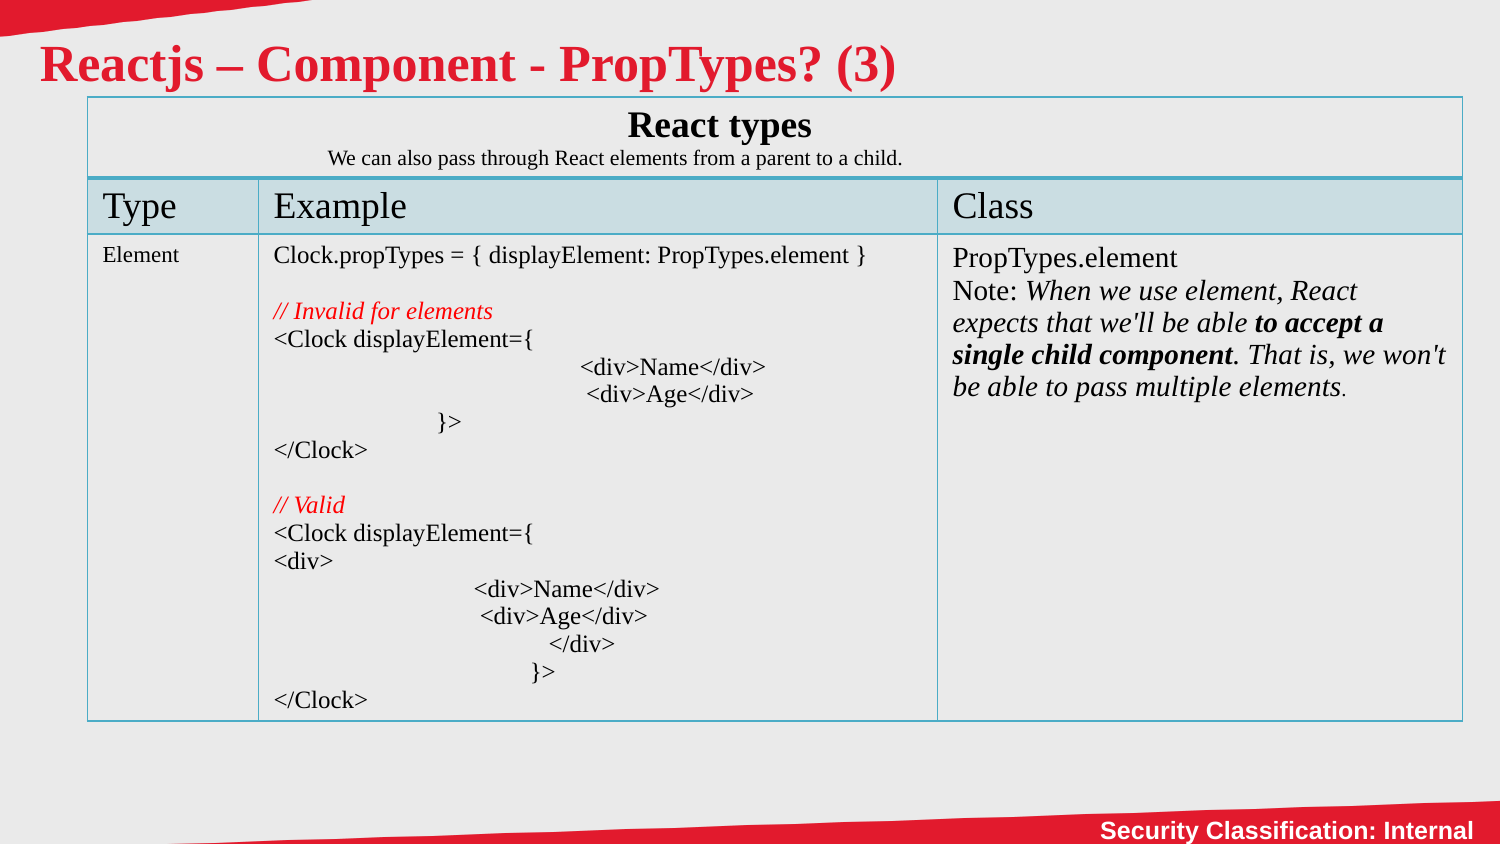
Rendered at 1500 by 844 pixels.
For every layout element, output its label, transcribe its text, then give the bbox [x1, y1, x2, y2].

list [24, 109, 1475, 810]
table_cell Clock.propTypes = { displayElement: PropTypes.element } // Invalid for elements <Clock displayElement={ <div>Name</div> <div>Age</div> }> </Clock> // Valid <Clock displayElement={ <div> <div>Name</div> <div>Age</div> </div> }> </Clock> [259, 235, 937, 720]
title Reactjs – Component - PropTypes? (3) [24, 21, 1013, 96]
table_cell Example [259, 180, 937, 233]
picture [0, 0, 1500, 844]
table_header React types We can also pass through React elements from a parent to a child. [88, 98, 1462, 176]
table_cell Class [938, 180, 1462, 233]
table_cell PropTypes.element Note: When we use element, React expects that we'll be able to accept a single child component. That is, we won't be able to pass multiple elements. [938, 235, 1462, 720]
table_cell Type [88, 180, 258, 233]
table_cell Element [88, 235, 258, 720]
